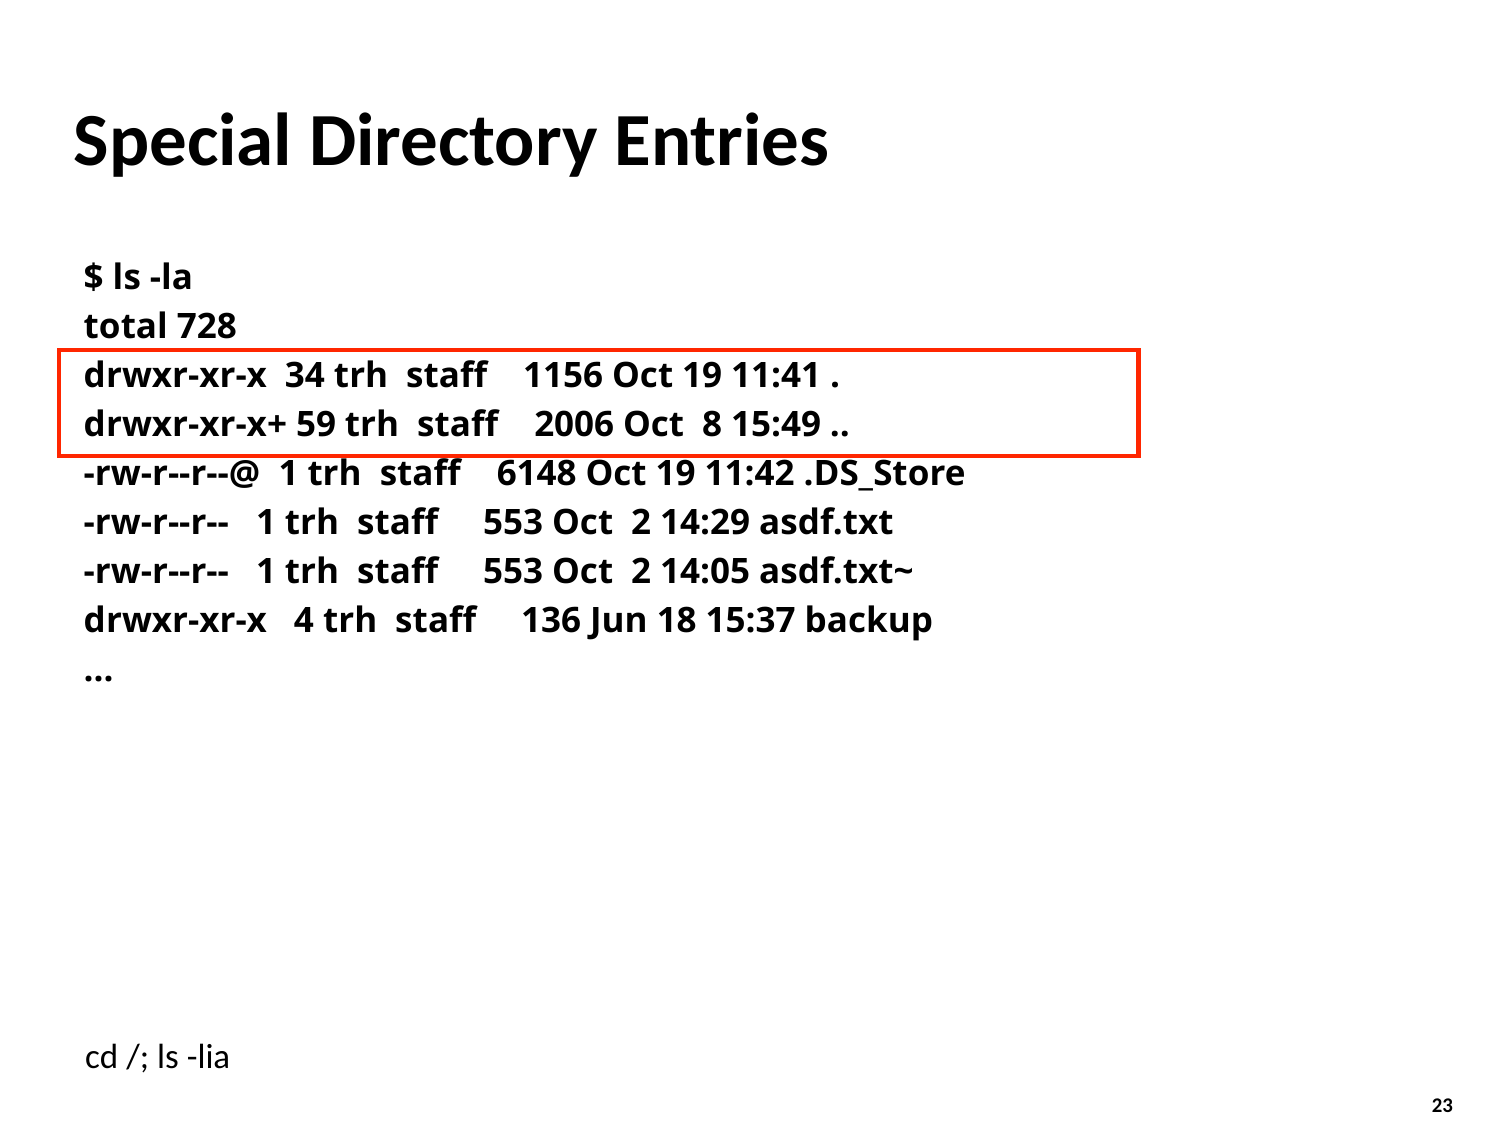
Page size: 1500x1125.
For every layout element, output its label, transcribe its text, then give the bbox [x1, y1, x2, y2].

text_box [58, 349, 1139, 457]
text_box cd /; ls -lia [70, 1025, 246, 1083]
list $ ls -la total 728 drwxr-xr-x 34 trh staff 1156 Oct 19 11:41 . drwxr-xr-x+ 59 trh staff 2006 Oct 8 15:49 .. -rw-r--r--@ 1 trh staff 6148 Oct 19 11:42 .DS_Store -rw-r--r-- 1 trh staff 553 Oct 2 14:29 asdf.txt -rw-r--r-- 1 trh staff 553 Oct 2 14:05 asdf.txt~ drwxr-xr-x 4 trh staff 136 Jun 18 15:37 backup … [68, 246, 1350, 1000]
title Special Directory Entries [58, 72, 1305, 199]
